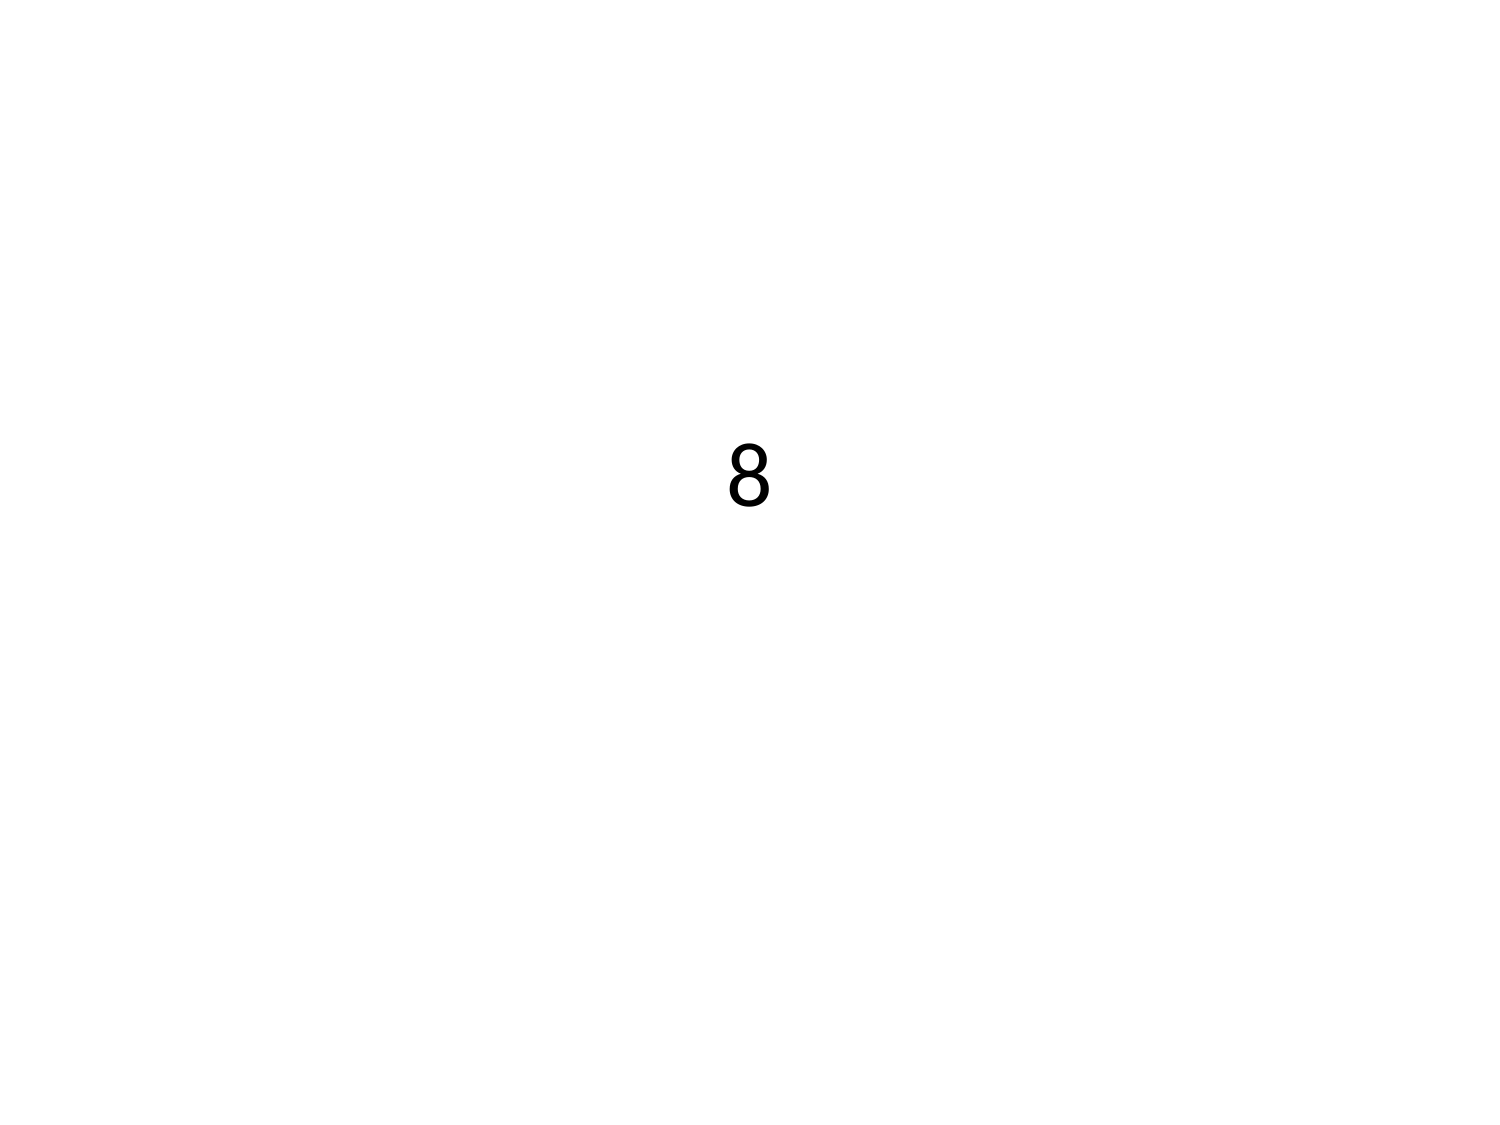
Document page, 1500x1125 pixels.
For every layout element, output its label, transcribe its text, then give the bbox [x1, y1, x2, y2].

title 8 [112, 349, 1388, 591]
